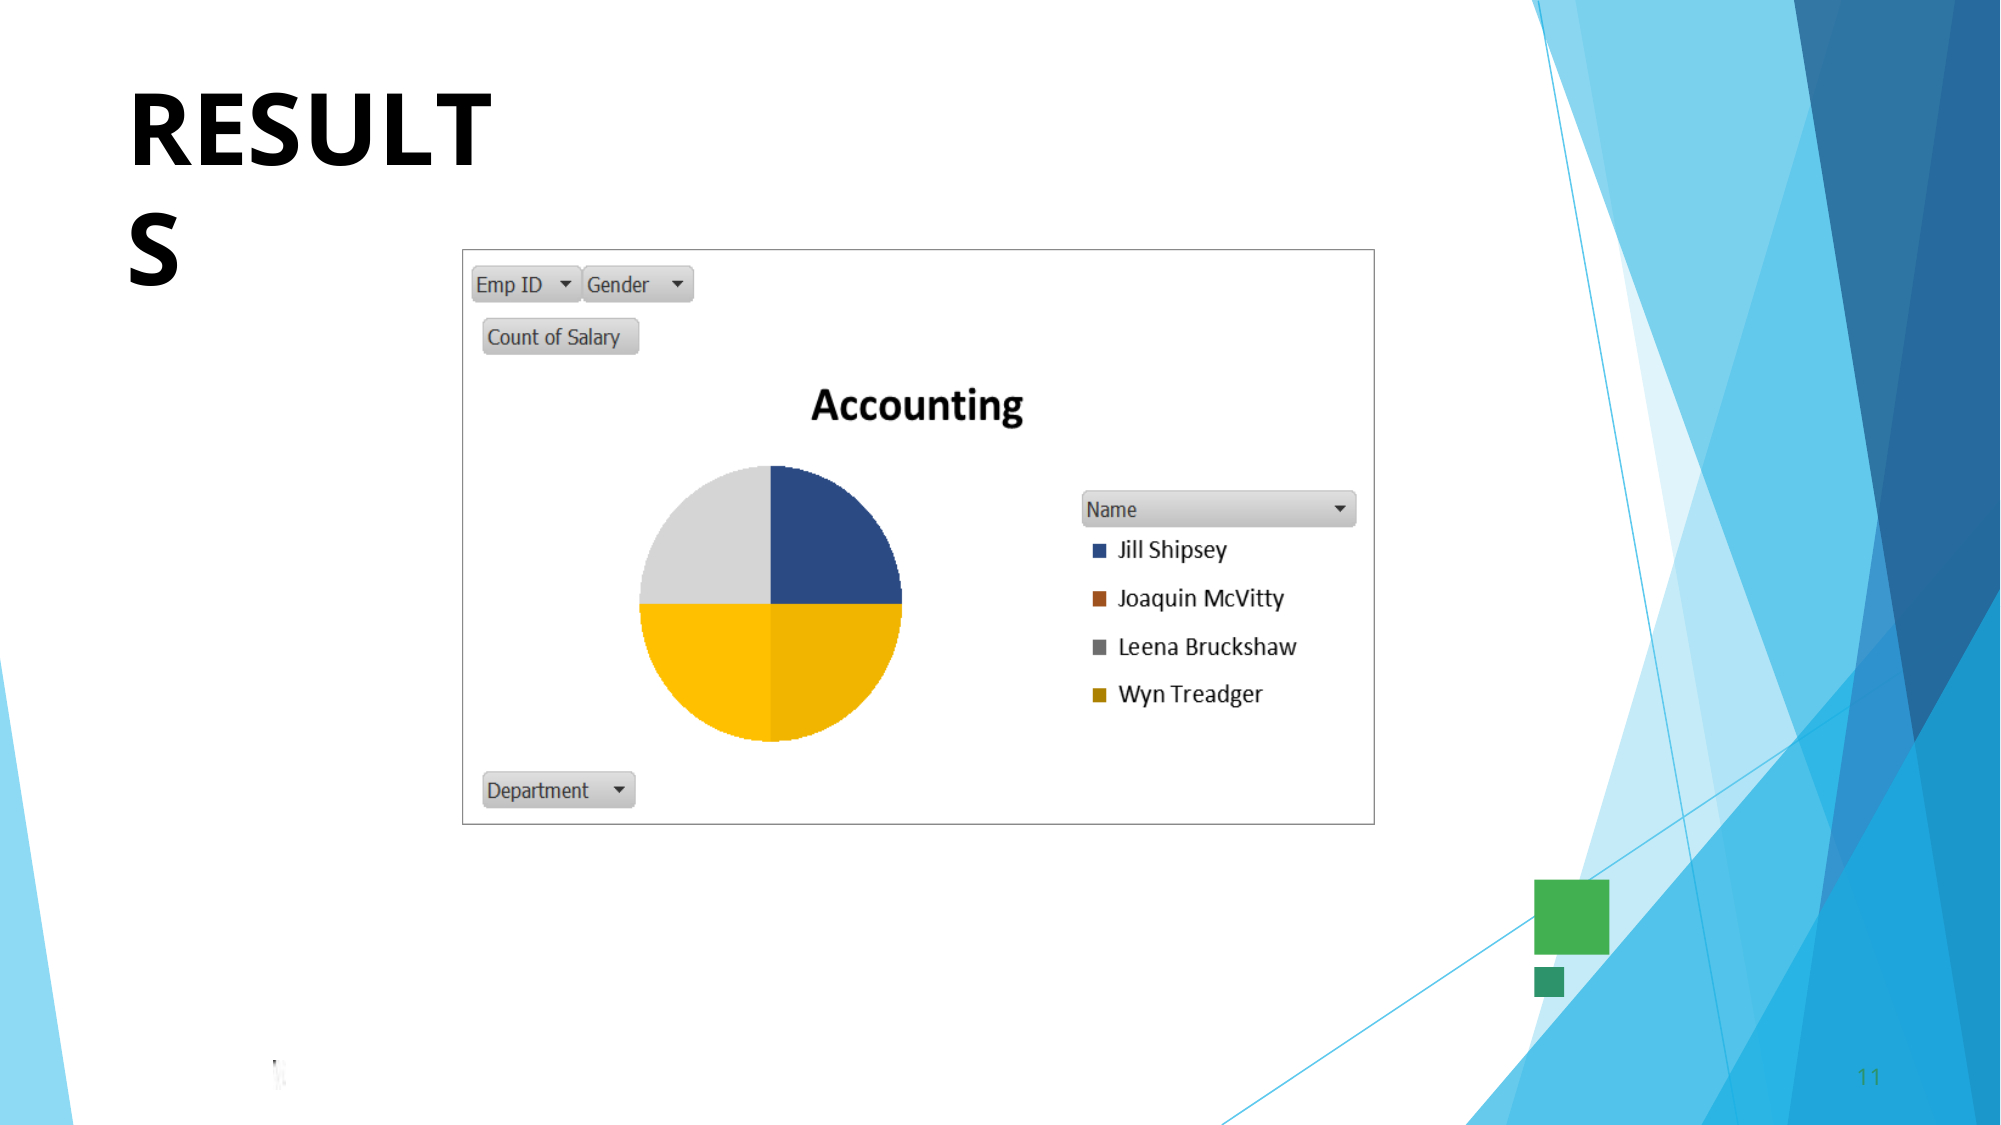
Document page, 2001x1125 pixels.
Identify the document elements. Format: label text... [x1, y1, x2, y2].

picture [462, 249, 1376, 825]
text_box [1534, 967, 1565, 997]
text_box [1534, 879, 1610, 955]
picture [273, 1060, 287, 1091]
text_box 11 [1849, 1061, 1888, 1095]
title RESULTS [123, 63, 524, 306]
